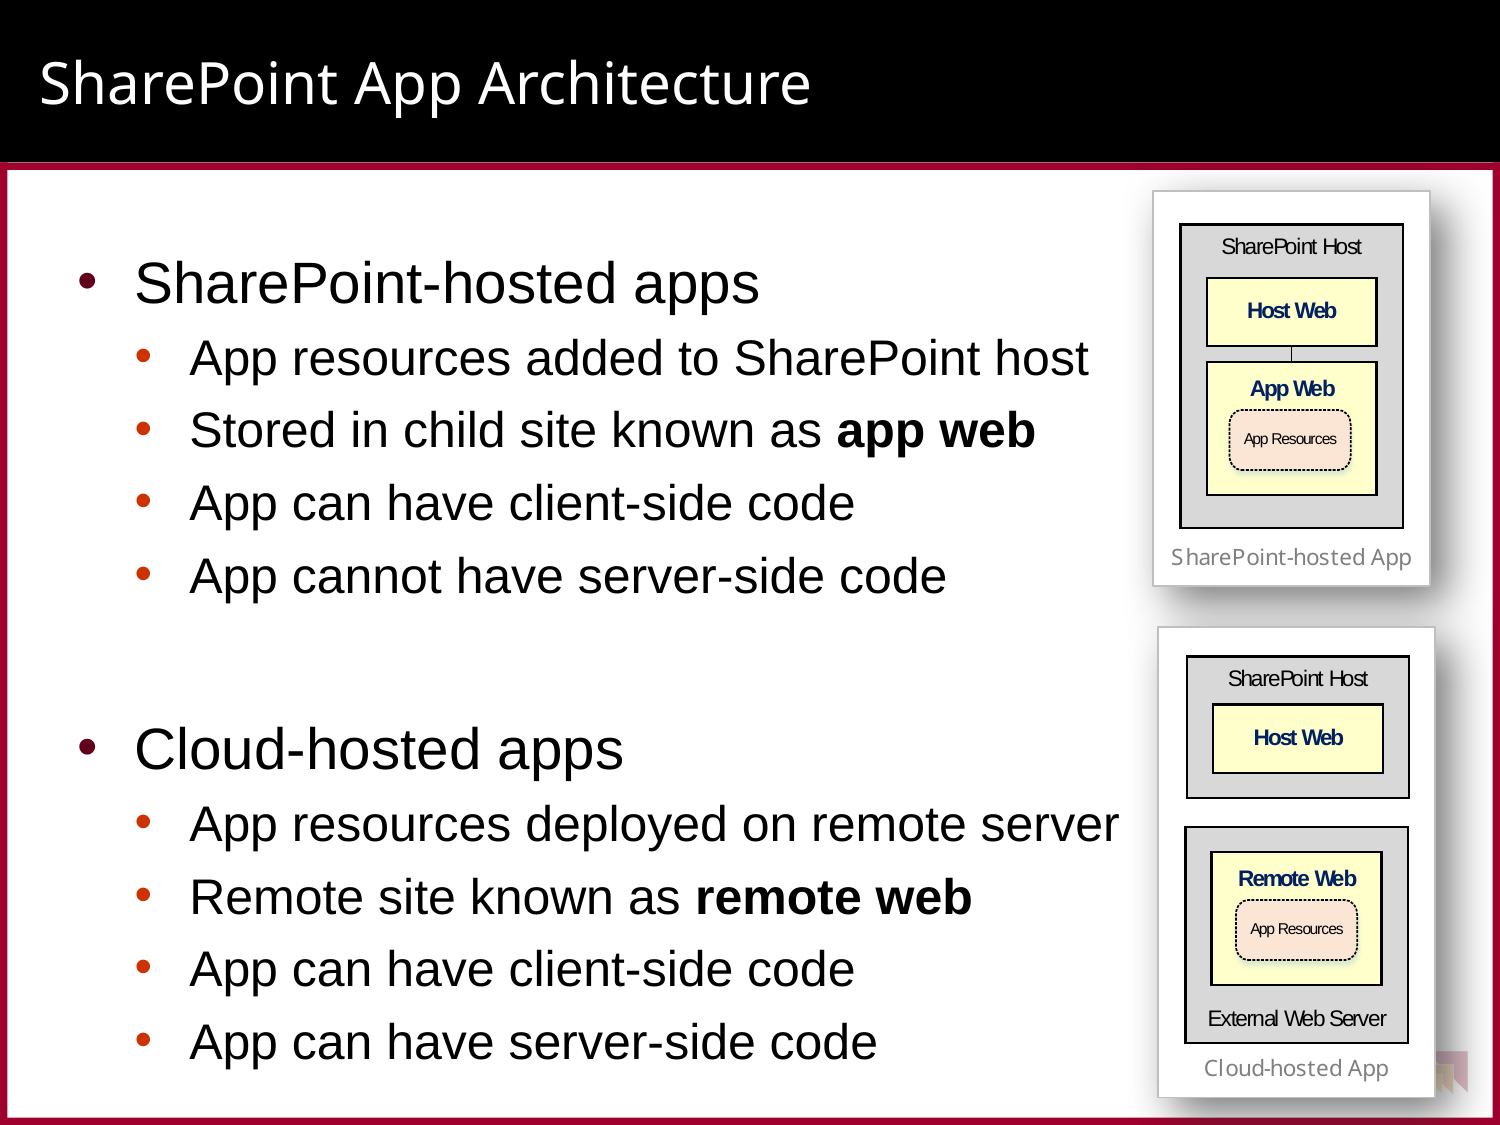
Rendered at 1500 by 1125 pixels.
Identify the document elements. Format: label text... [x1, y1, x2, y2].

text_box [1149, 187, 1437, 1099]
title SharePoint App Architecture [24, 12, 1438, 150]
list SharePoint-hosted apps App resources added to SharePoint host Stored in child site known as app web App can have client-side code App cannot have server-side code Cloud-hosted apps App resources deployed on remote server Remote site known as remote web App can have client-side code App can have server-side code [62, 237, 1138, 1088]
